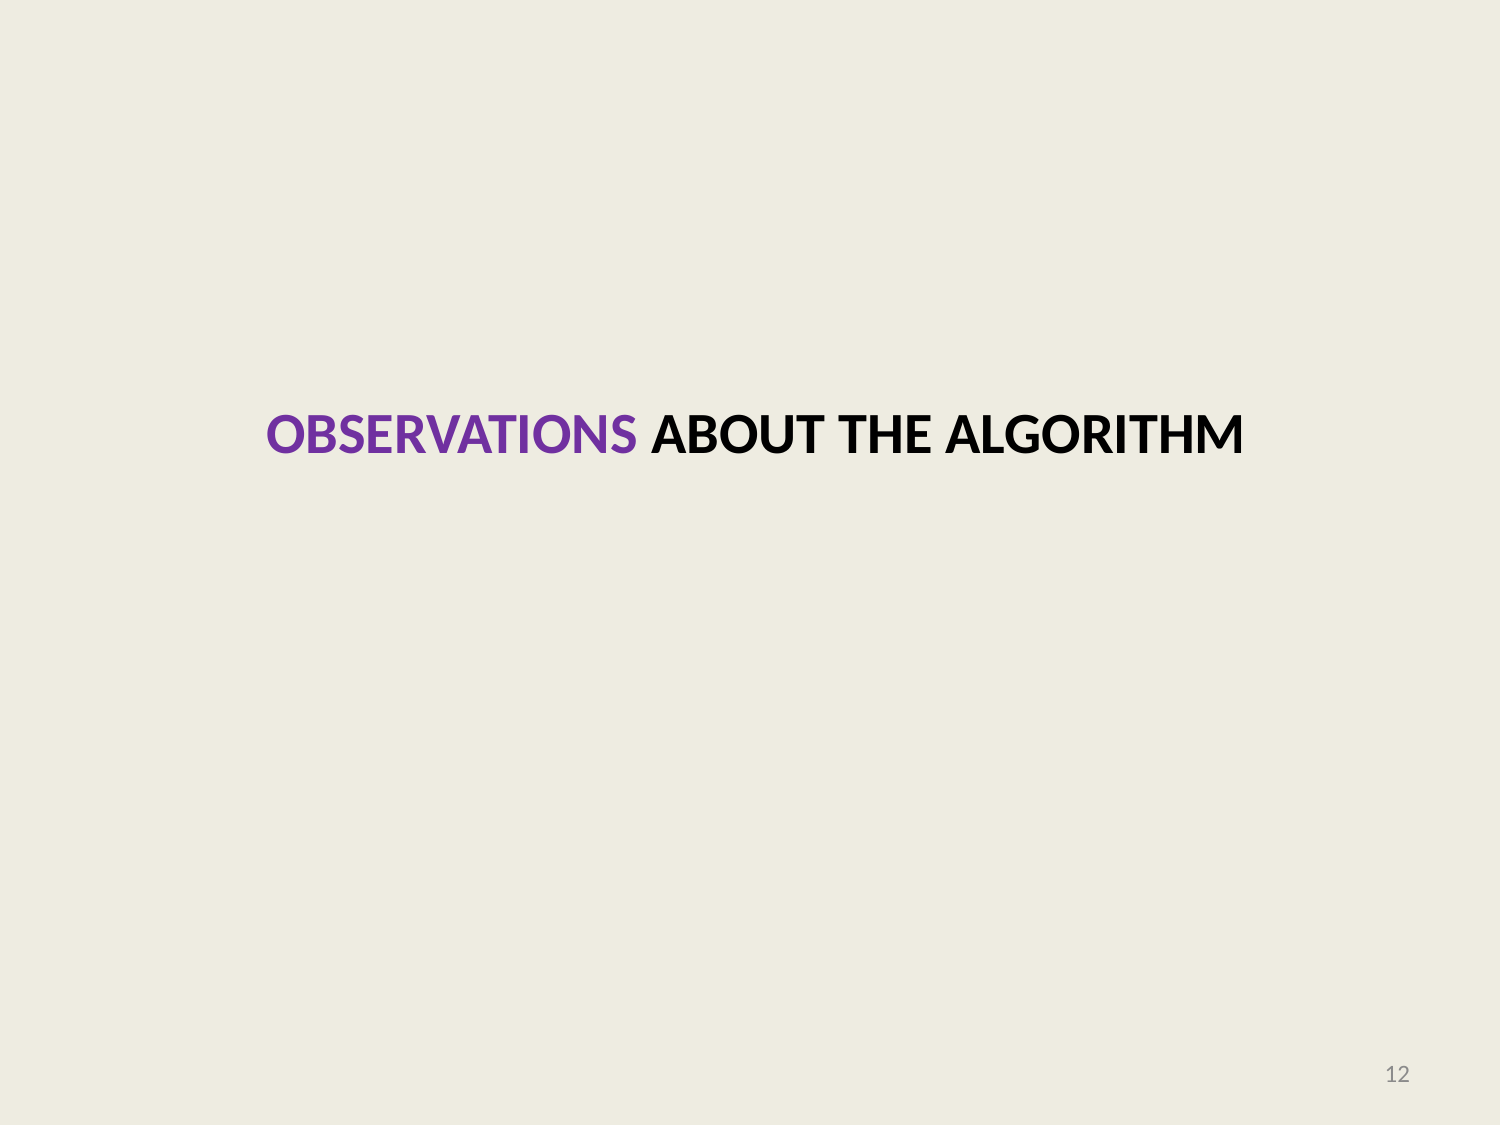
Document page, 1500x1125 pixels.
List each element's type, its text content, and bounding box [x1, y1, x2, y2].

slide_number 12 [1074, 1042, 1425, 1103]
title Observations about the algorithm [118, 387, 1394, 611]
